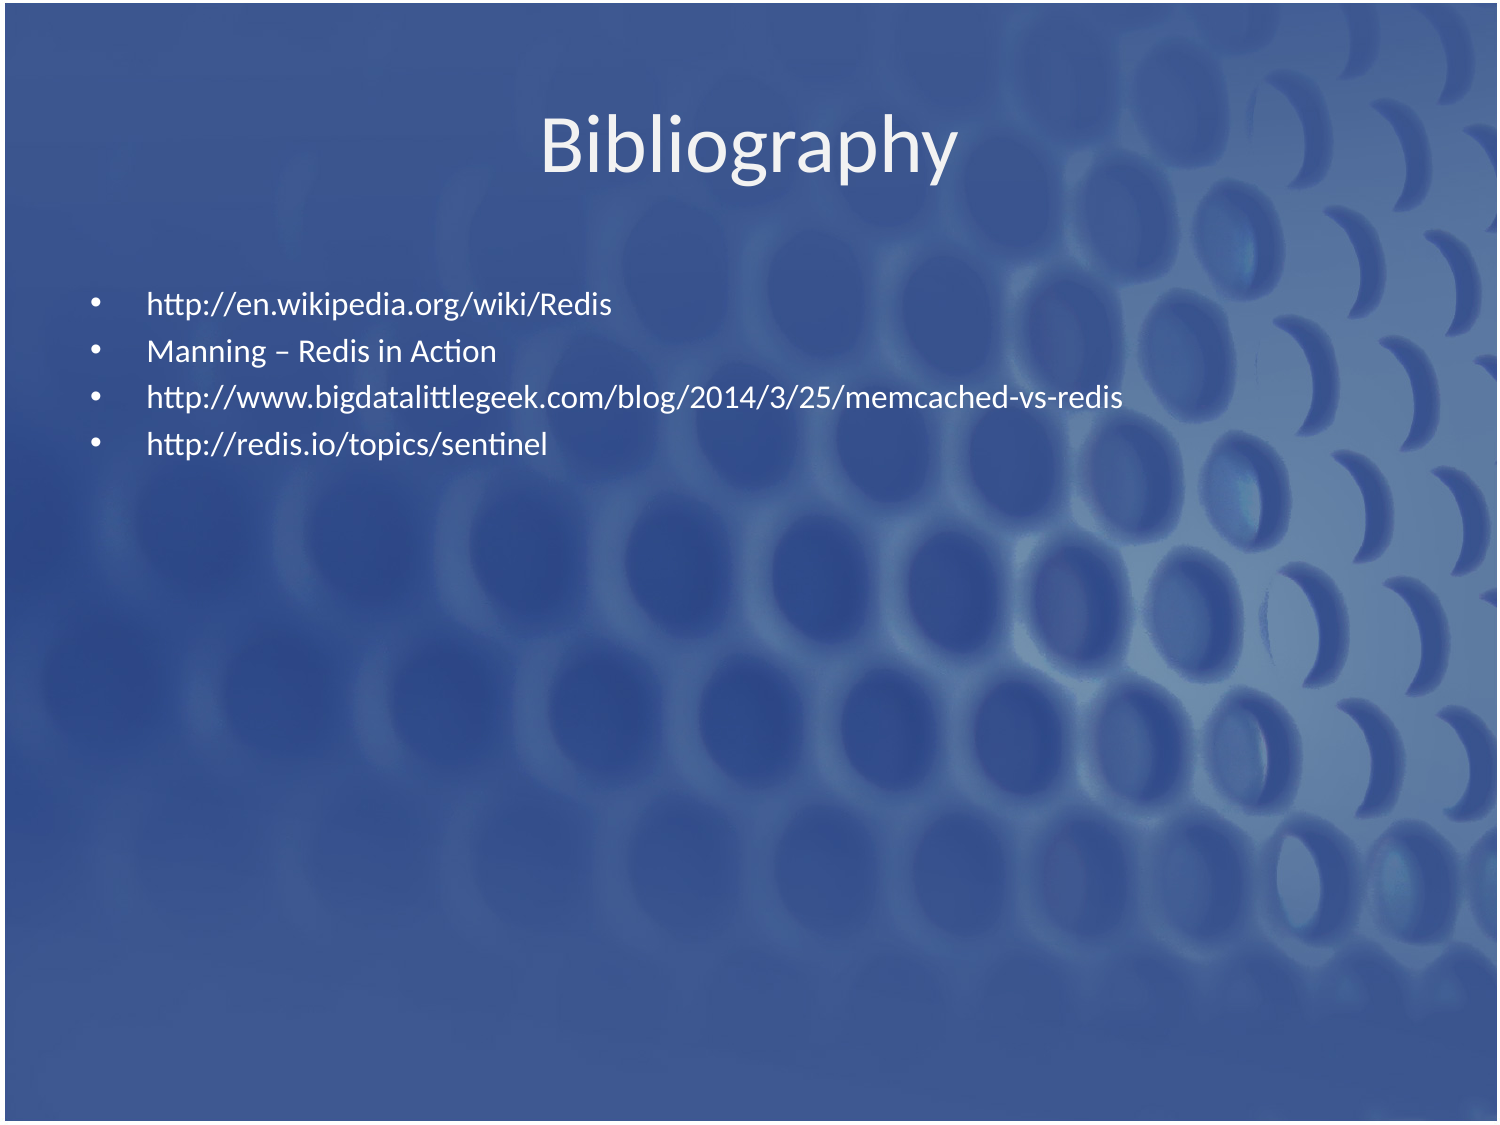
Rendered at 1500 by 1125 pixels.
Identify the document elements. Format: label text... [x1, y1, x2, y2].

title Bibliography [74, 44, 1426, 233]
picture [0, 0, 1500, 1125]
list http://en.wikipedia.org/wiki/Redis Manning – Redis in Action http://www.bigdatalittlegeek.com/blog/2014/3/25/memcached-vs-redis http://redis.io/topics/sentinel [74, 274, 1463, 1076]
